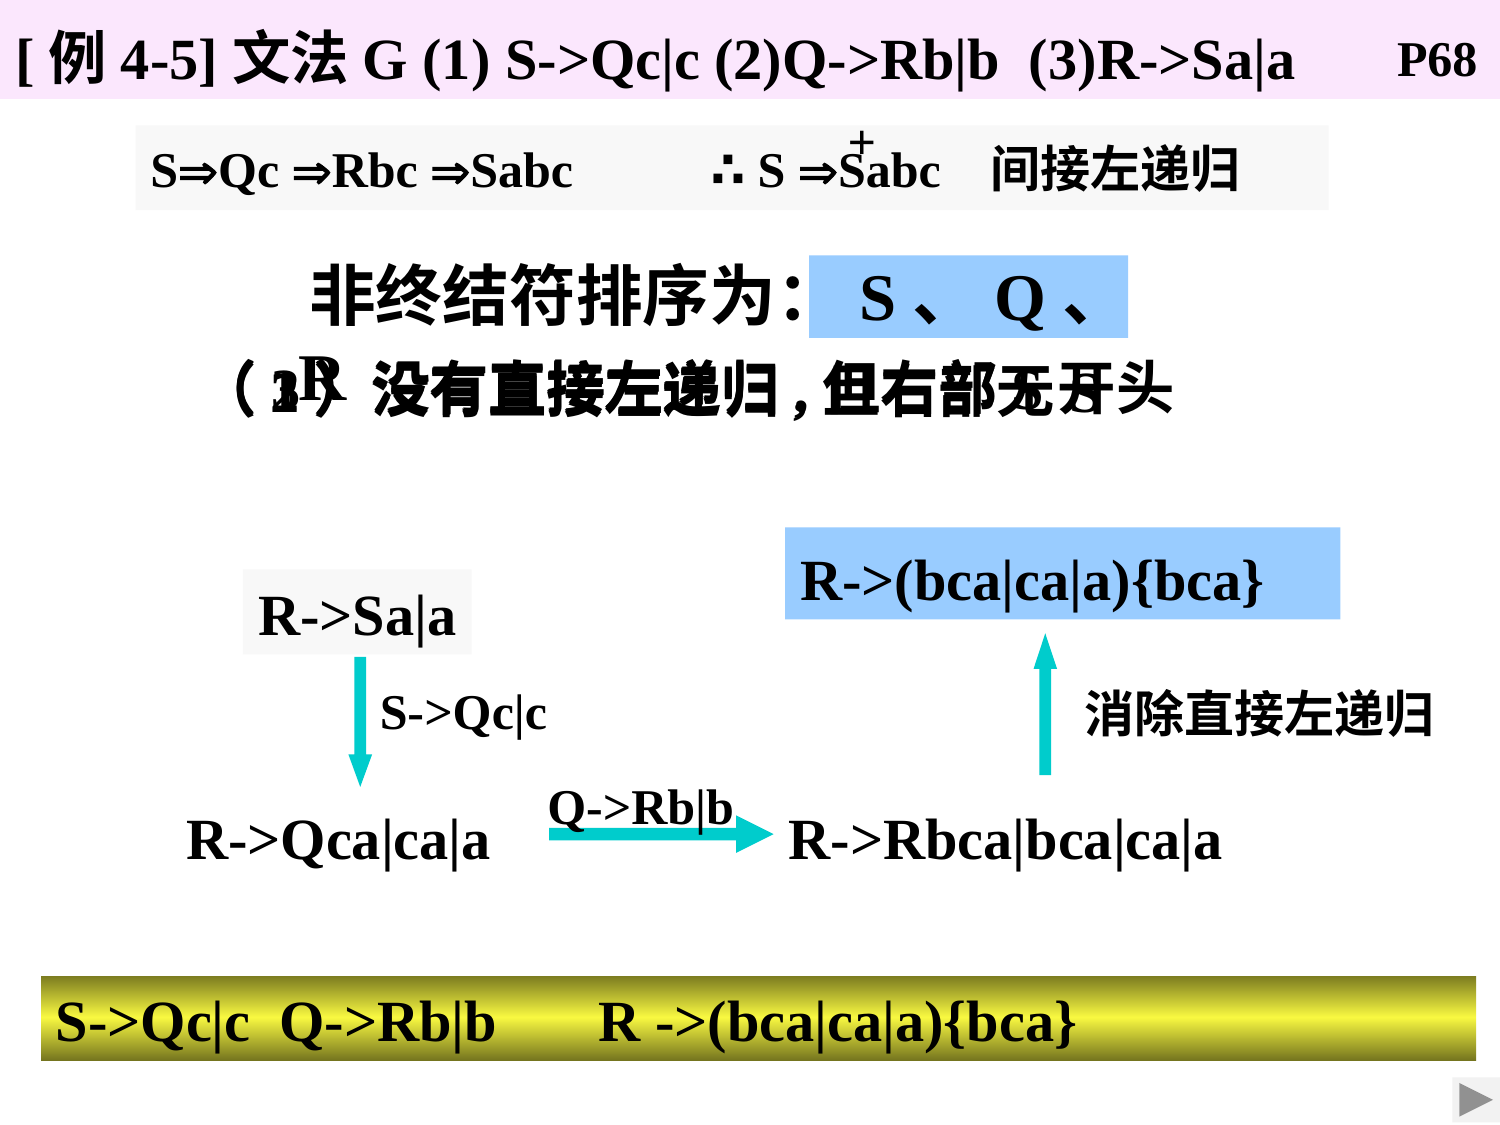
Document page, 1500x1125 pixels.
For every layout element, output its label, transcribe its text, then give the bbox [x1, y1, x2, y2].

text_box [1452, 1077, 1500, 1123]
text_box R->Sa|a [242, 569, 472, 655]
text_box （2）没有直接左递归,且右部无S [183, 339, 1229, 432]
text_box P68 [1381, 18, 1500, 95]
text_box R->Rbca|bca|ca|a [773, 786, 1254, 879]
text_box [135, 101, 1329, 211]
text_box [530, 766, 774, 843]
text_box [40, 975, 1477, 1064]
text_box R->Qca|ca|a [171, 786, 549, 879]
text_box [1033, 633, 1471, 776]
list 将非终结符排序为：S、Q、R [227, 246, 1185, 336]
text_box [例4-5]文法G (1) S->Qc|c (2)Q->Rb|b (3)R->Sa|a [0, 0, 1500, 99]
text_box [348, 656, 564, 788]
text_box R->(bca|ca|a){bca} [785, 527, 1341, 620]
